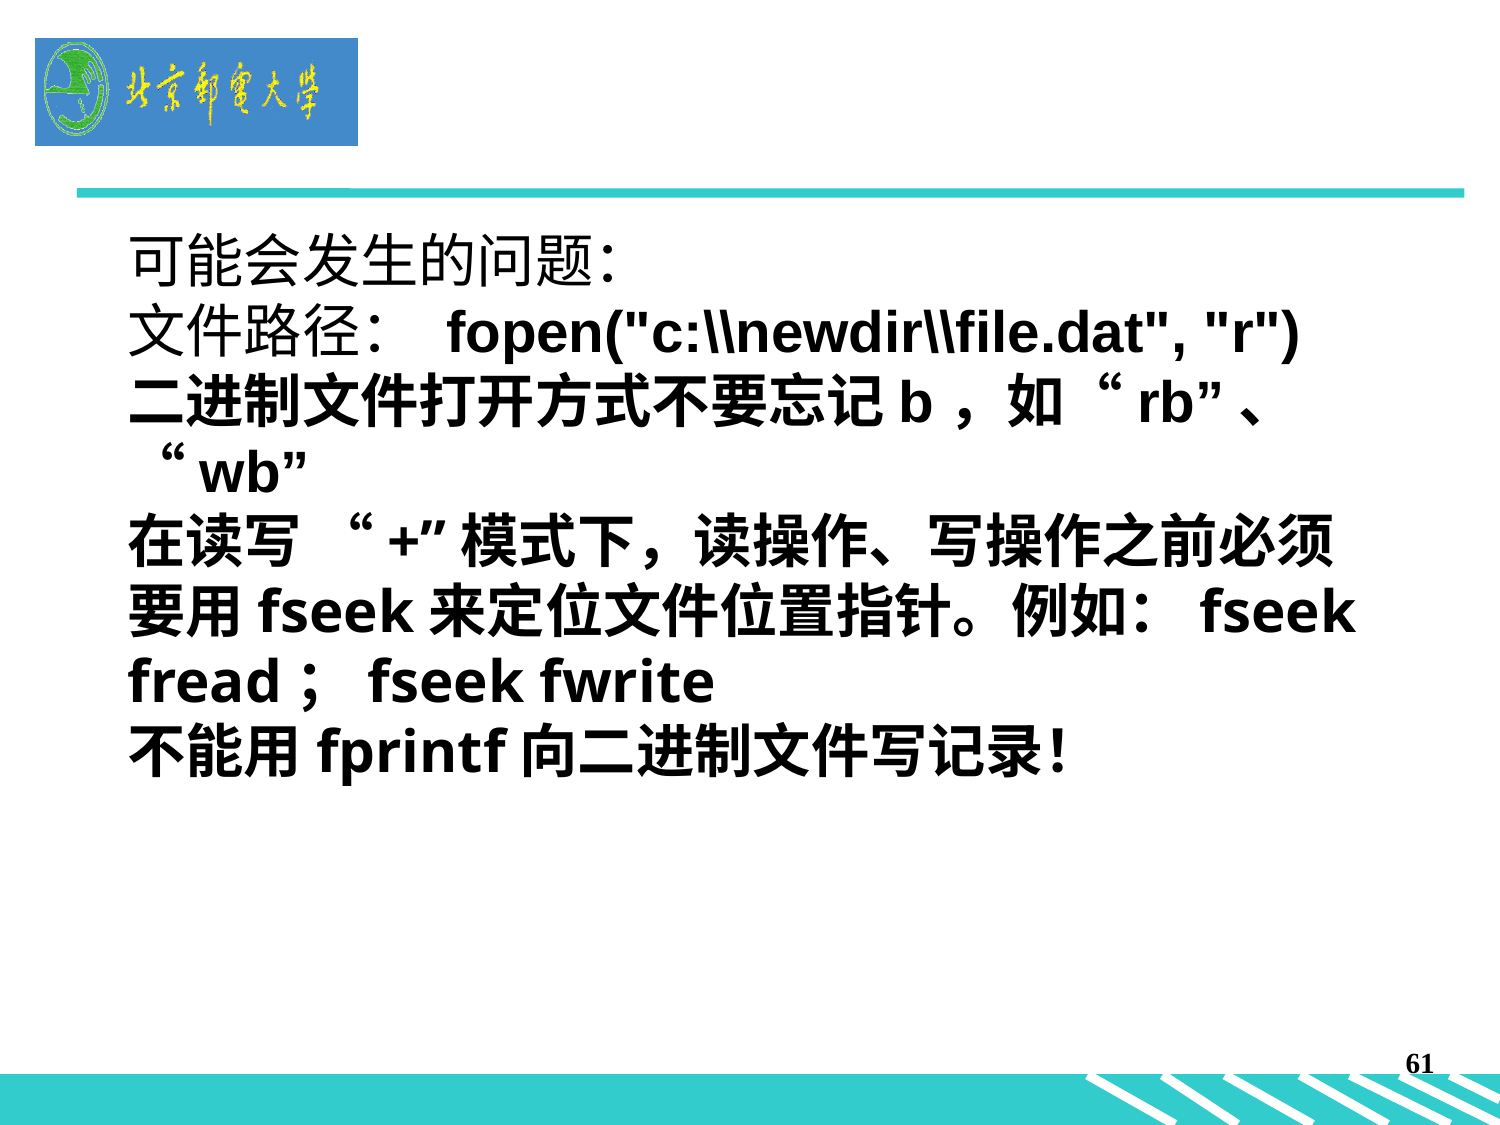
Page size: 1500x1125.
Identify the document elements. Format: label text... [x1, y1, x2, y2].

picture [34, 37, 358, 146]
list 可能会发生的问题： 文件路径： fopen("c:\\newdir\\file.dat", "r") 二进制文件打开方式不要忘记b，如“rb”、“wb” 在读写 “+”模式下，读操作、写操作之前必须要用fseek来定位文件位置指针。例如：fseek fread；fseek fwrite 不能用fprintf向二进制文件写记录！ [112, 216, 1388, 973]
text_box 61 [1137, 1037, 1450, 1113]
